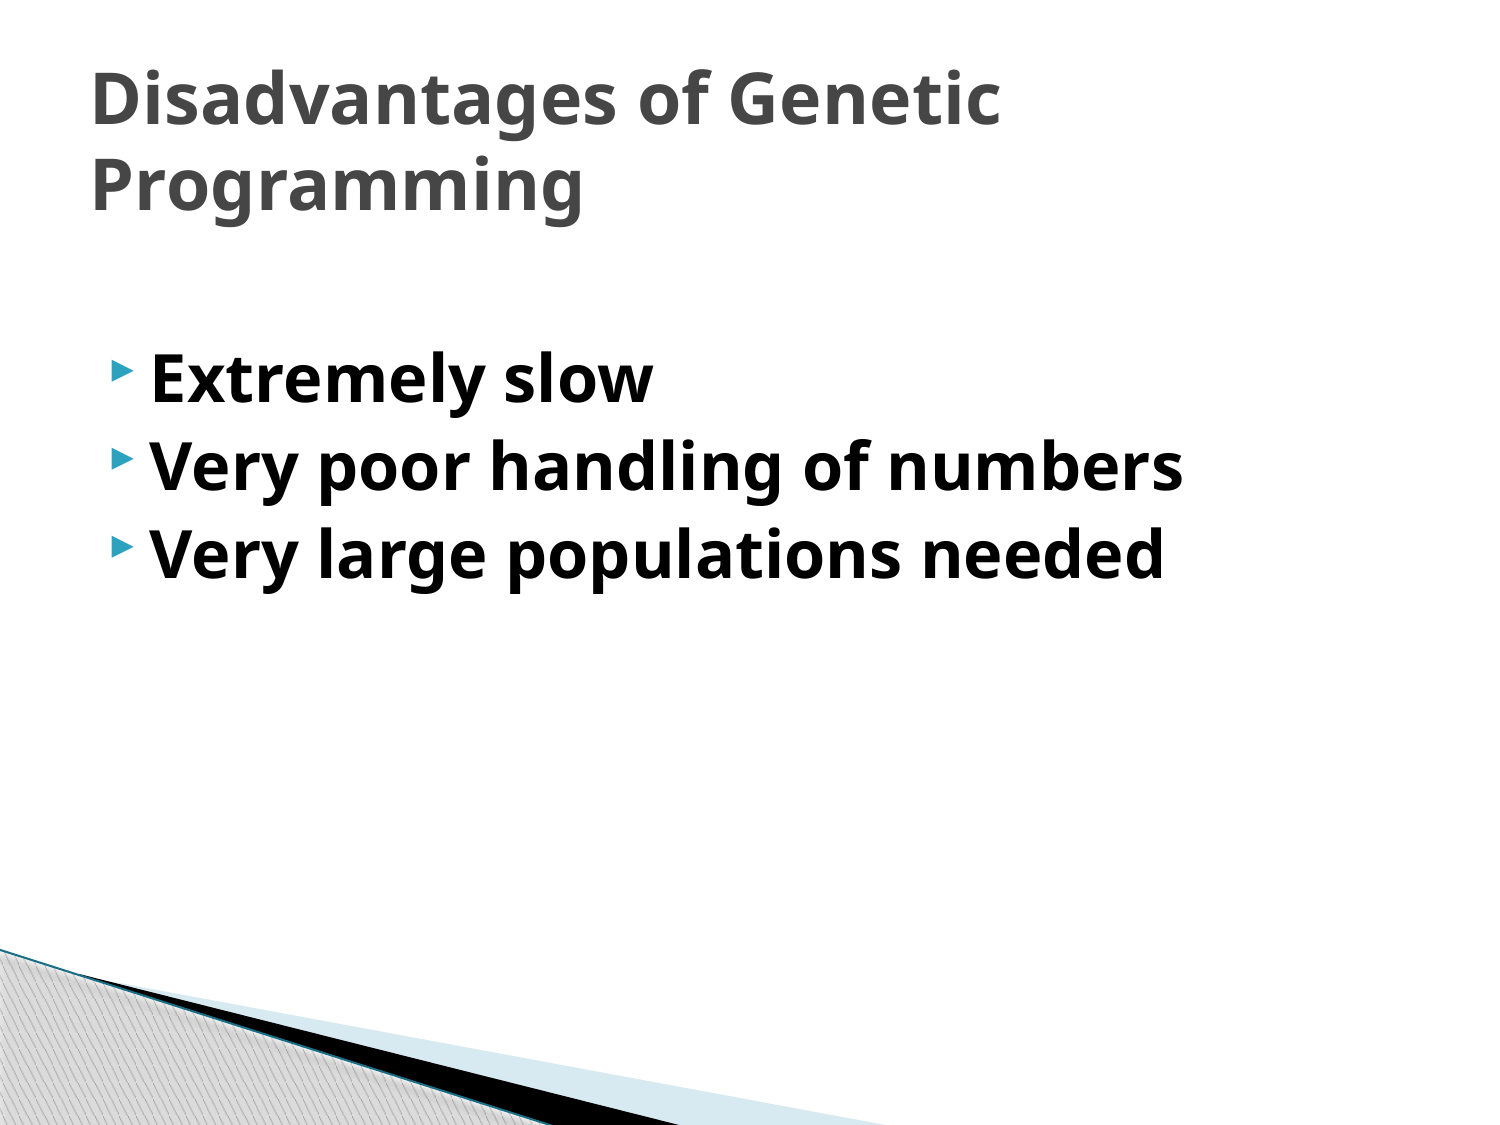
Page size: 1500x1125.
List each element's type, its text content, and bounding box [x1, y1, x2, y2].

list Extremely slow Very poor handling of numbers Very large populations needed [74, 327, 1426, 986]
title Disadvantages of Genetic Programming [75, 45, 1425, 233]
